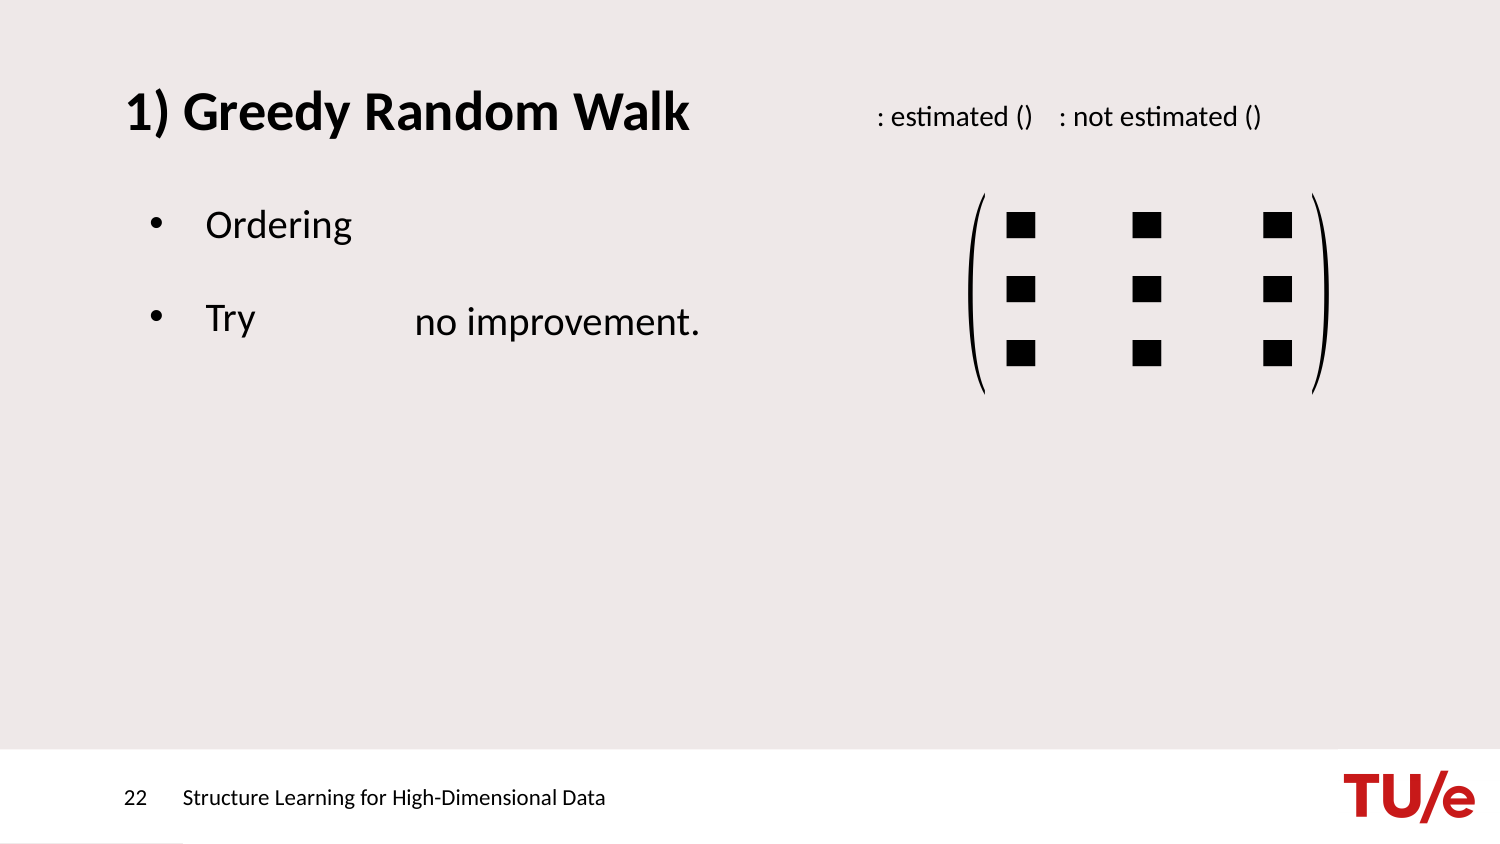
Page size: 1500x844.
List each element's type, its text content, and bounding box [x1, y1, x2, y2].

slide_number 22 [0, 749, 183, 844]
title 1) Greedy Random Walk [124, 85, 1364, 174]
picture [1339, 749, 1500, 844]
footer Structure Learning for High-Dimensional Data [183, 749, 1339, 844]
